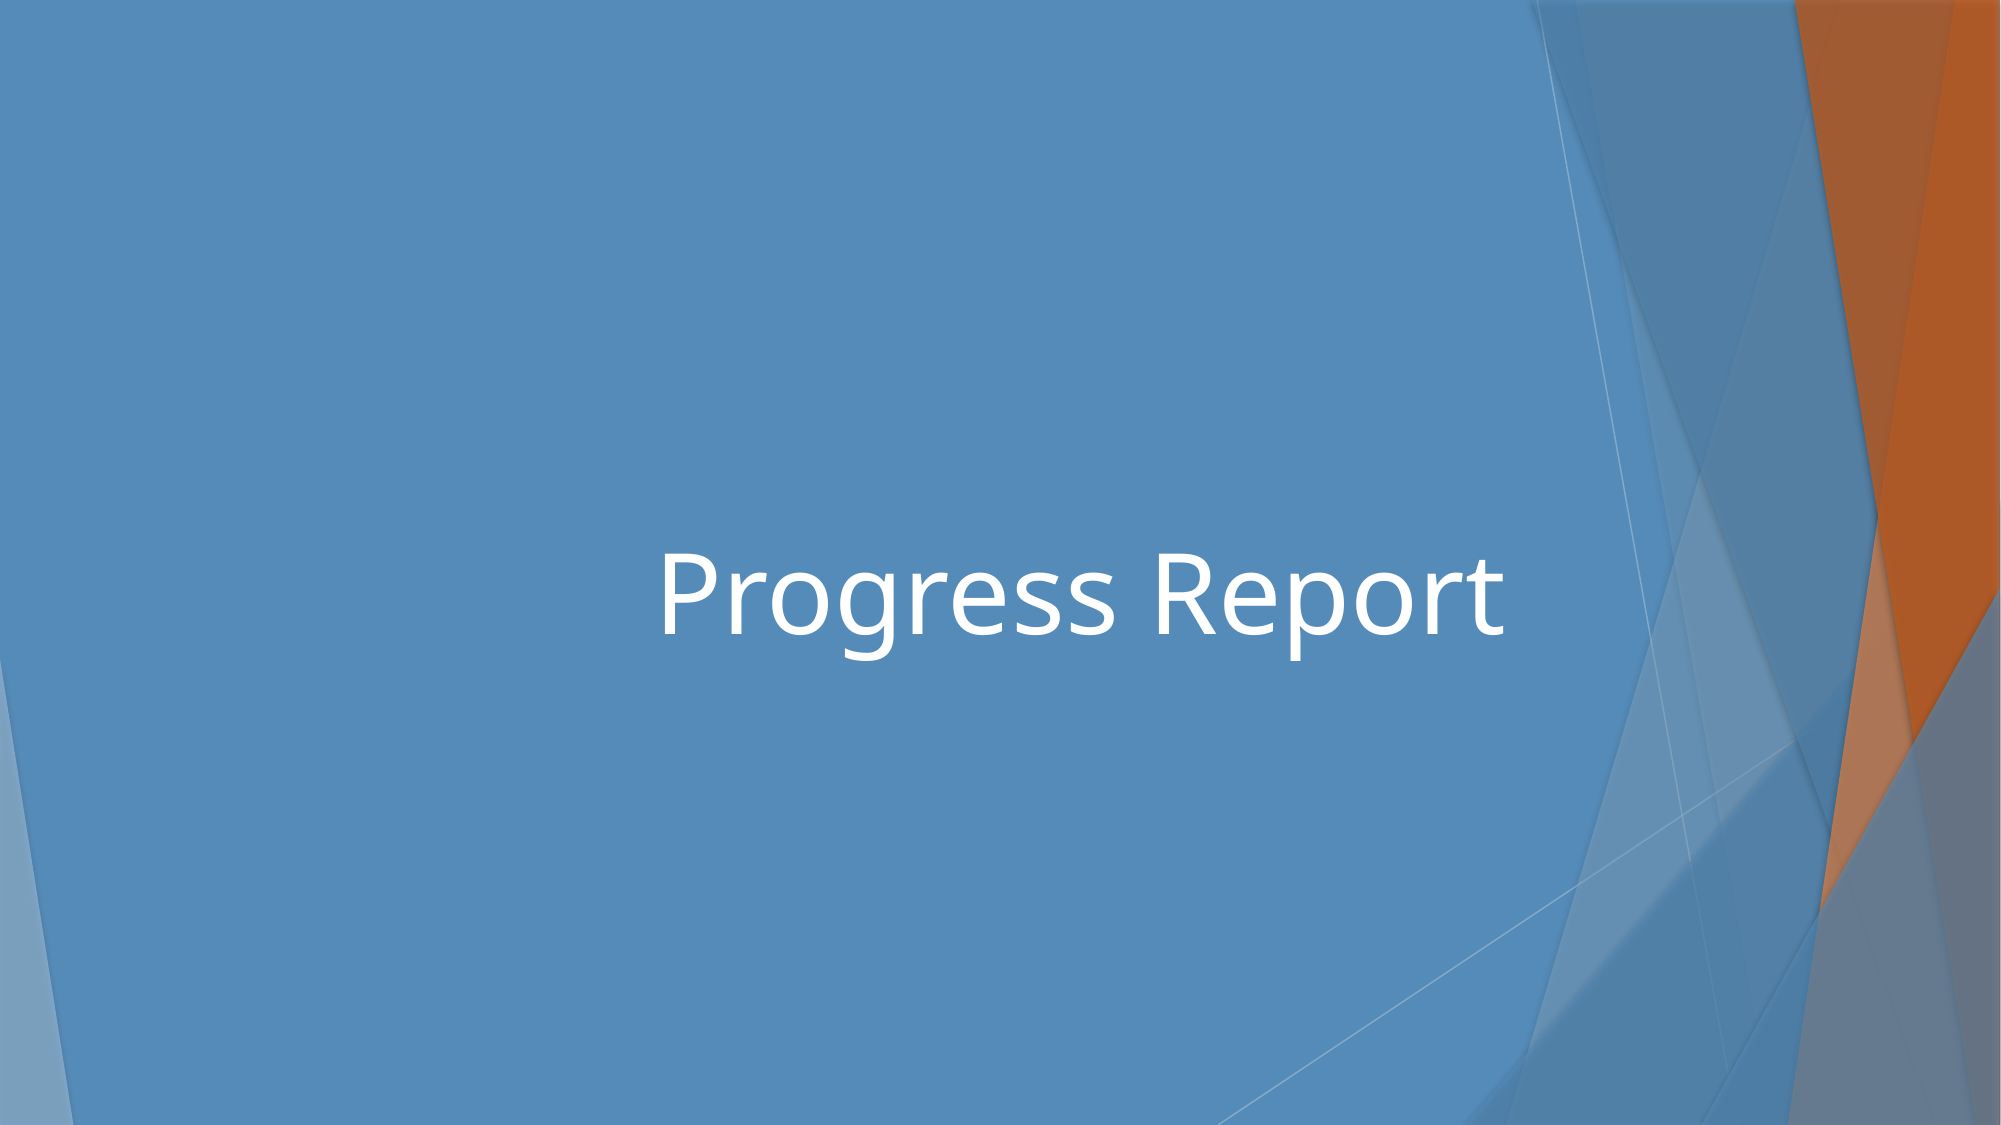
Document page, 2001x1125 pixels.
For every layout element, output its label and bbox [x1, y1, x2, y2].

text_box [0, 0, 2000, 1125]
